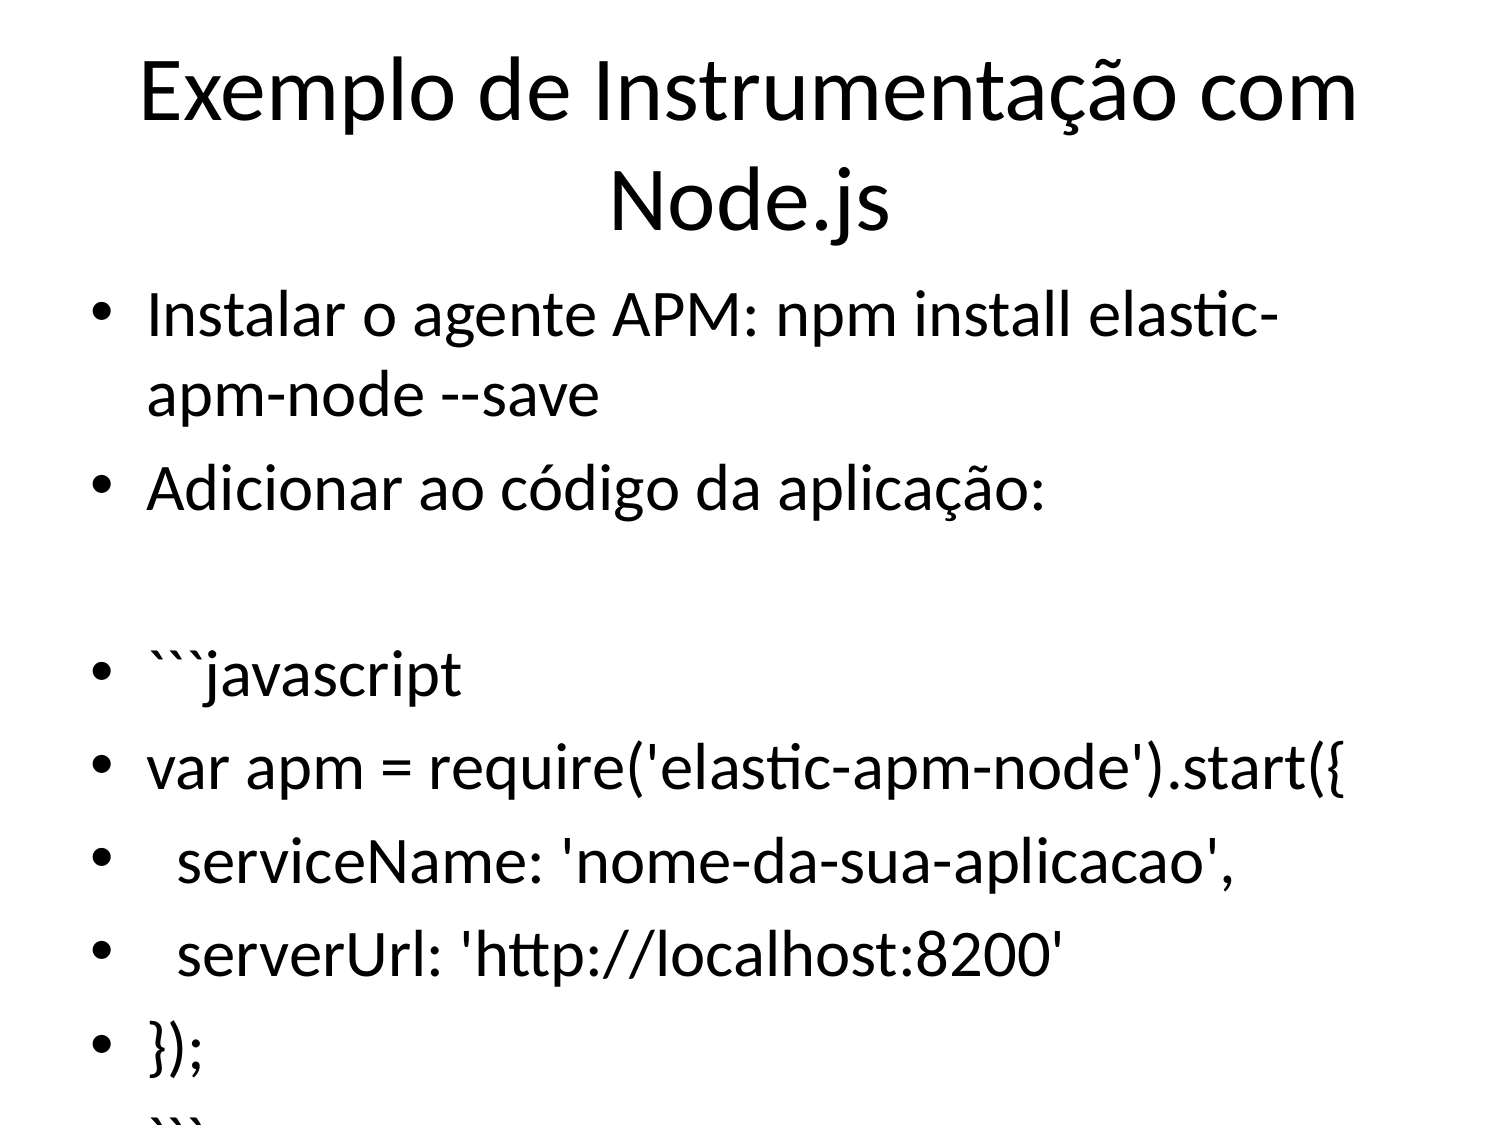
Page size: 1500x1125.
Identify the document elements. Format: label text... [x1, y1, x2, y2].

title Exemplo de Instrumentação com Node.js [75, 45, 1425, 233]
list Instalar o agente APM: npm install elastic-apm-node --save Adicionar ao código da aplicação: ```javascript var apm = require('elastic-apm-node').start({ serviceName: 'nome-da-sua-aplicacao', serverUrl: 'http://localhost:8200' }); ``` [75, 262, 1425, 1005]
